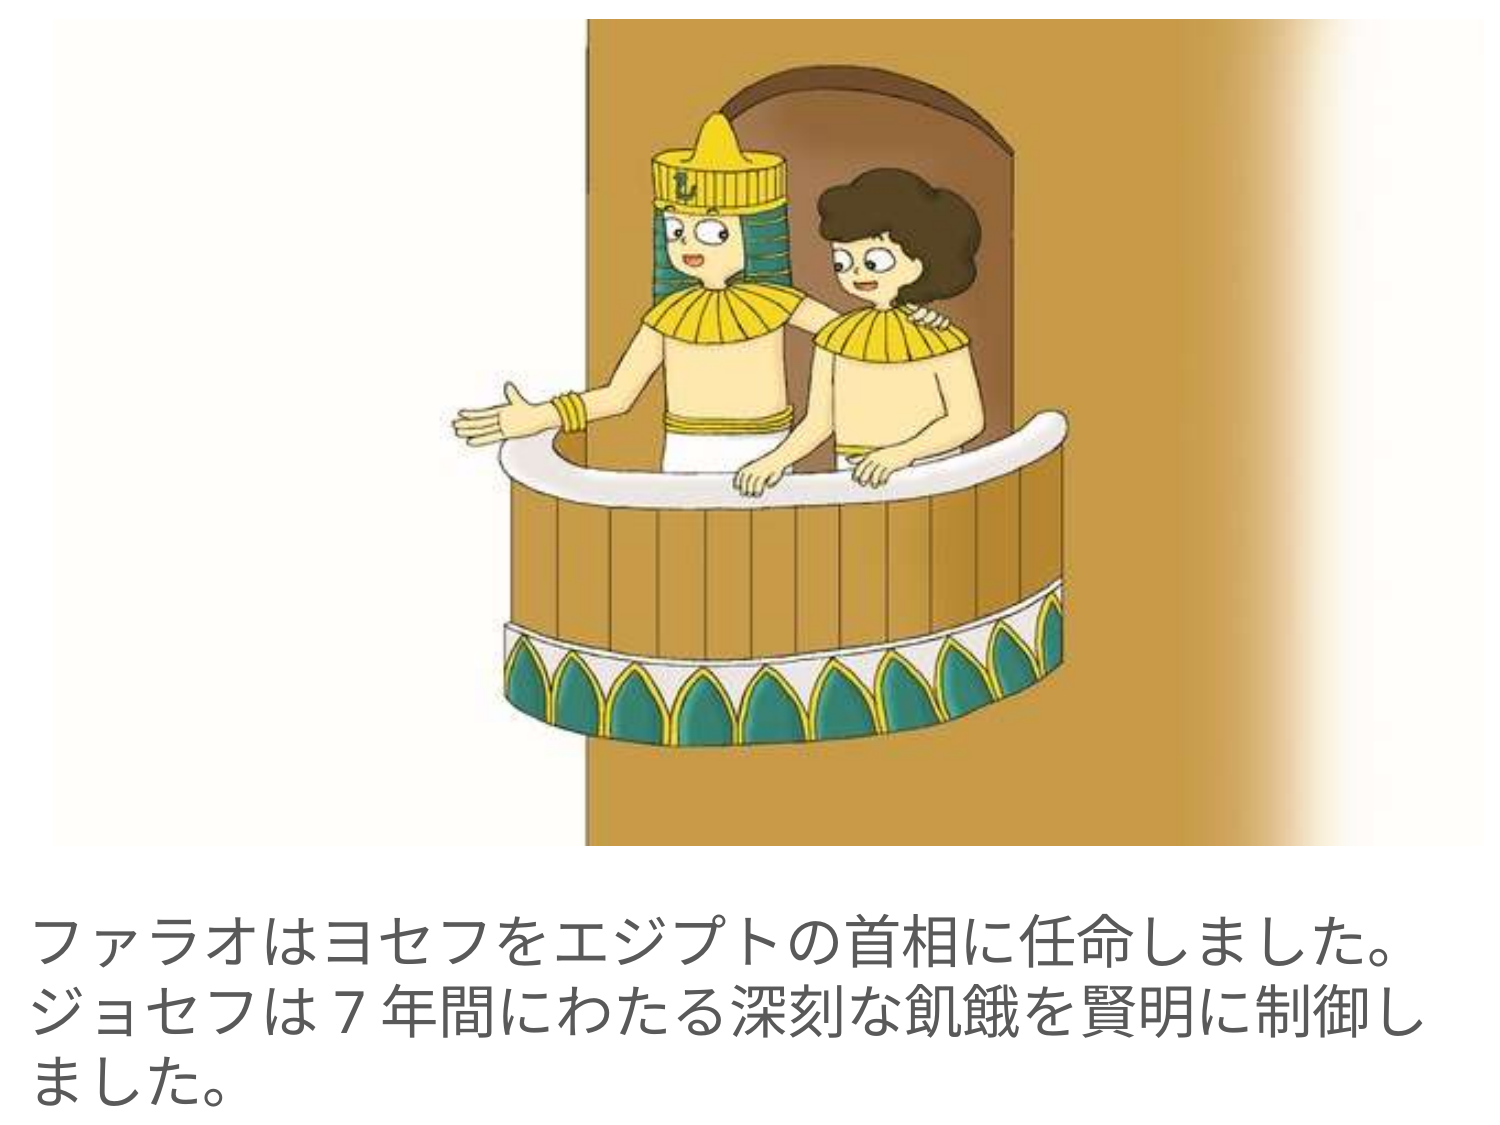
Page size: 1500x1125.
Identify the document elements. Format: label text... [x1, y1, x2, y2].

picture [52, 18, 1484, 847]
text_box ファラオはヨセフをエジプトの首相に任命しました。ジョセフは7年間にわたる深刻な飢餓を賢明に制御しました。 [13, 897, 1484, 1123]
